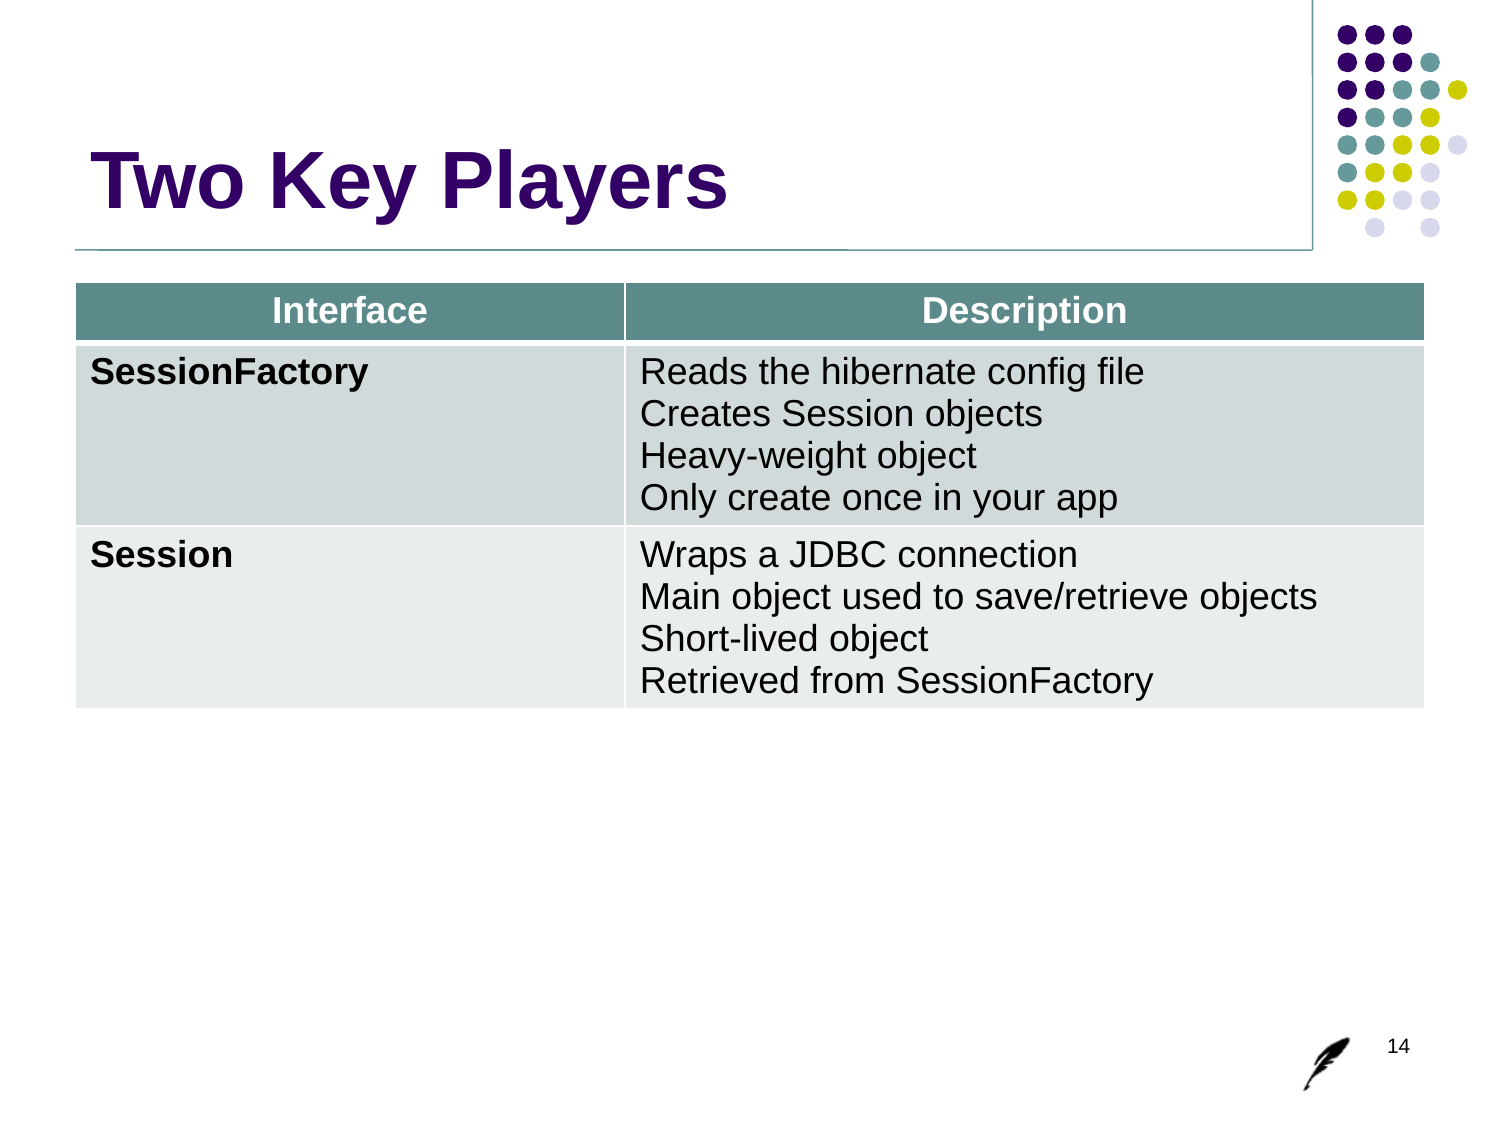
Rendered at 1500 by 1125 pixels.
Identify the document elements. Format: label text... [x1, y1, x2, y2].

slide_number 14 [1074, 1025, 1425, 1100]
table_header Interface [76, 283, 624, 340]
table_cell Session [76, 527, 624, 708]
table_cell SessionFactory [76, 346, 624, 525]
table_cell Reads the hibernate config file Creates Session objects Heavy-weight object Only create once in your app [626, 346, 1424, 525]
title Two Key Players [75, 20, 1313, 233]
table_header Description [626, 283, 1424, 340]
table_cell Wraps a JDBC connection Main object used to save/retrieve objects Short-lived object Retrieved from SessionFactory [626, 527, 1424, 708]
